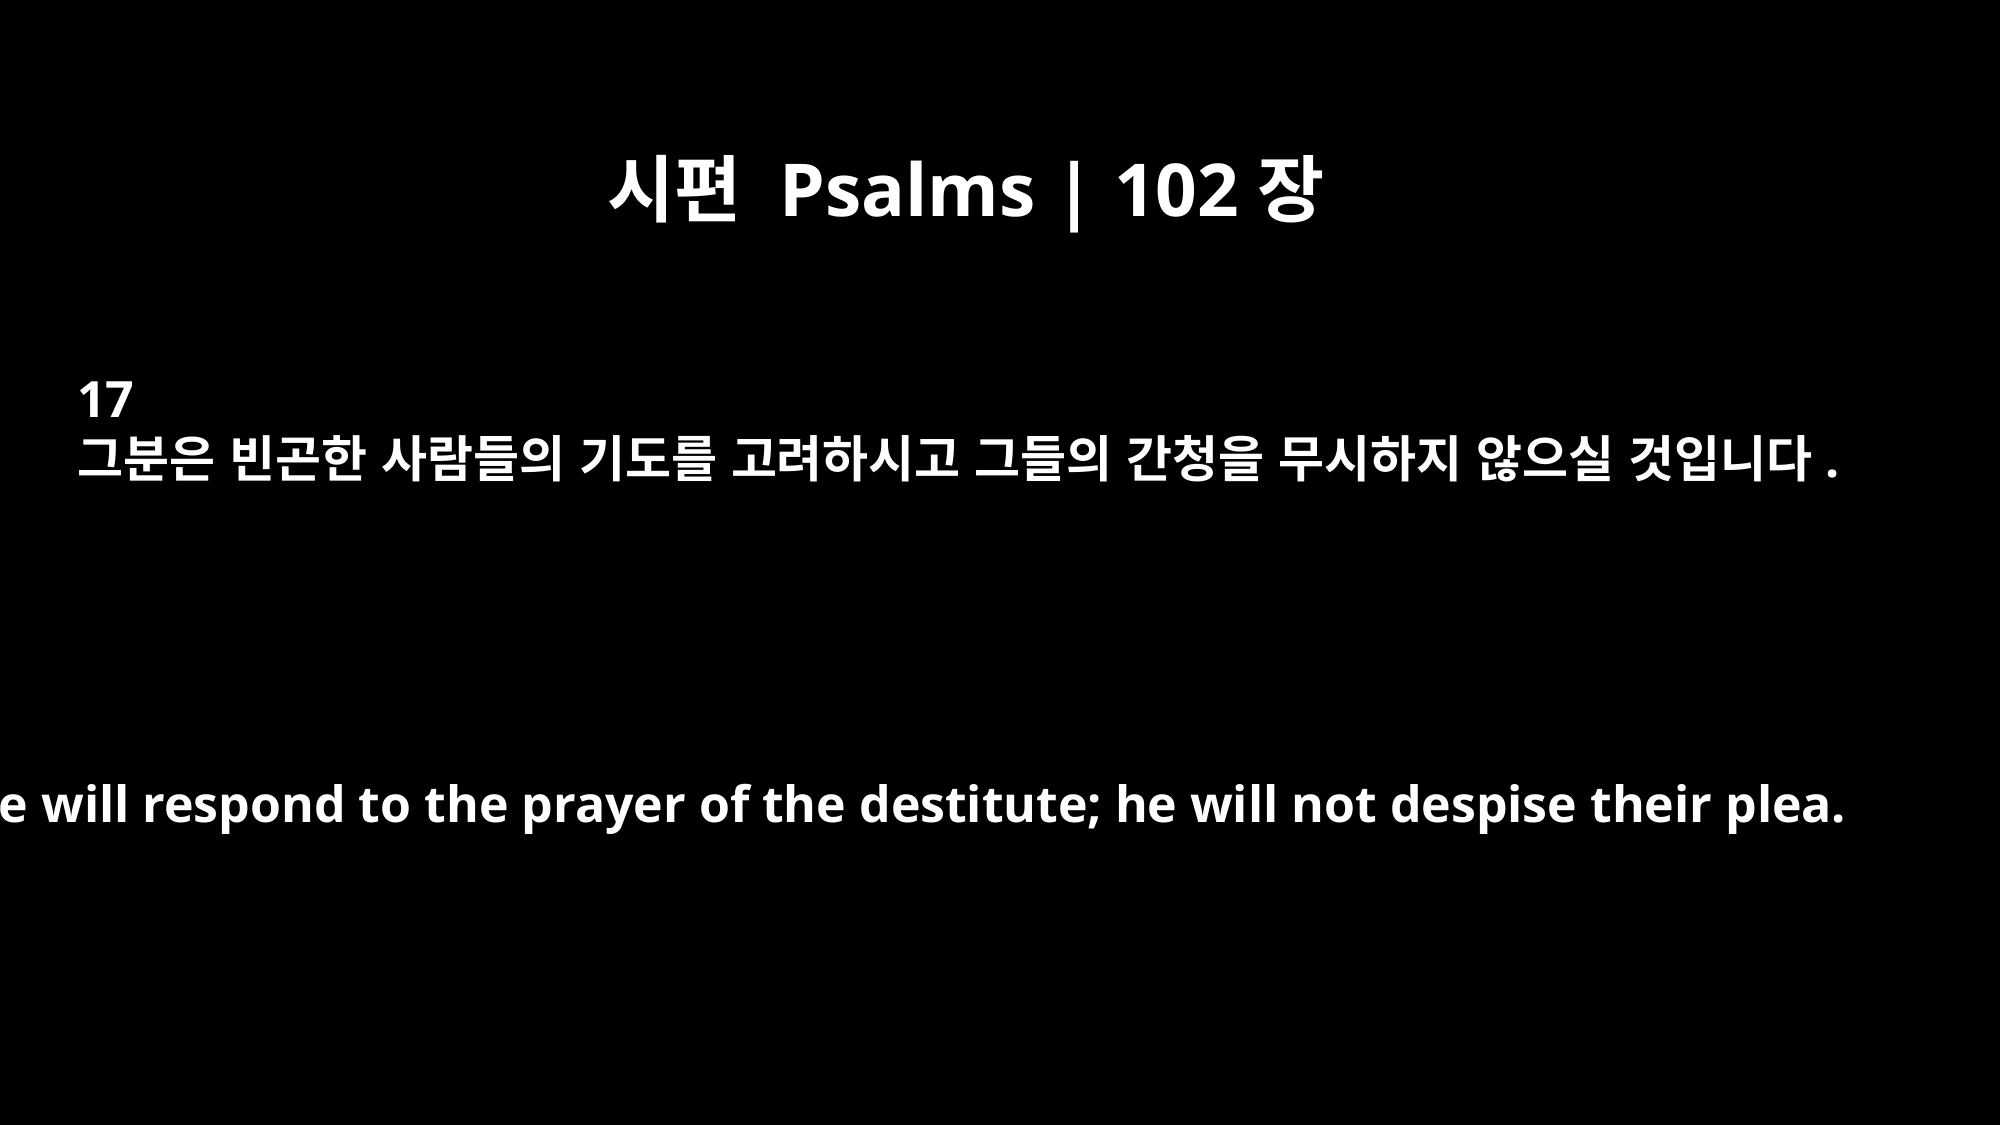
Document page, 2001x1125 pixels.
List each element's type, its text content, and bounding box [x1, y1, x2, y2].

text_box 17 그분은 빈곤한 사람들의 기도를 고려하시고 그들의 간청을 무시하지 않으실 것입니다. [62, 359, 1855, 495]
text_box He will respond to the prayer of the destitute; he will not despise their plea. [0, 764, 1862, 840]
text_box 시편 Psalms | 102장 [592, 136, 1340, 239]
